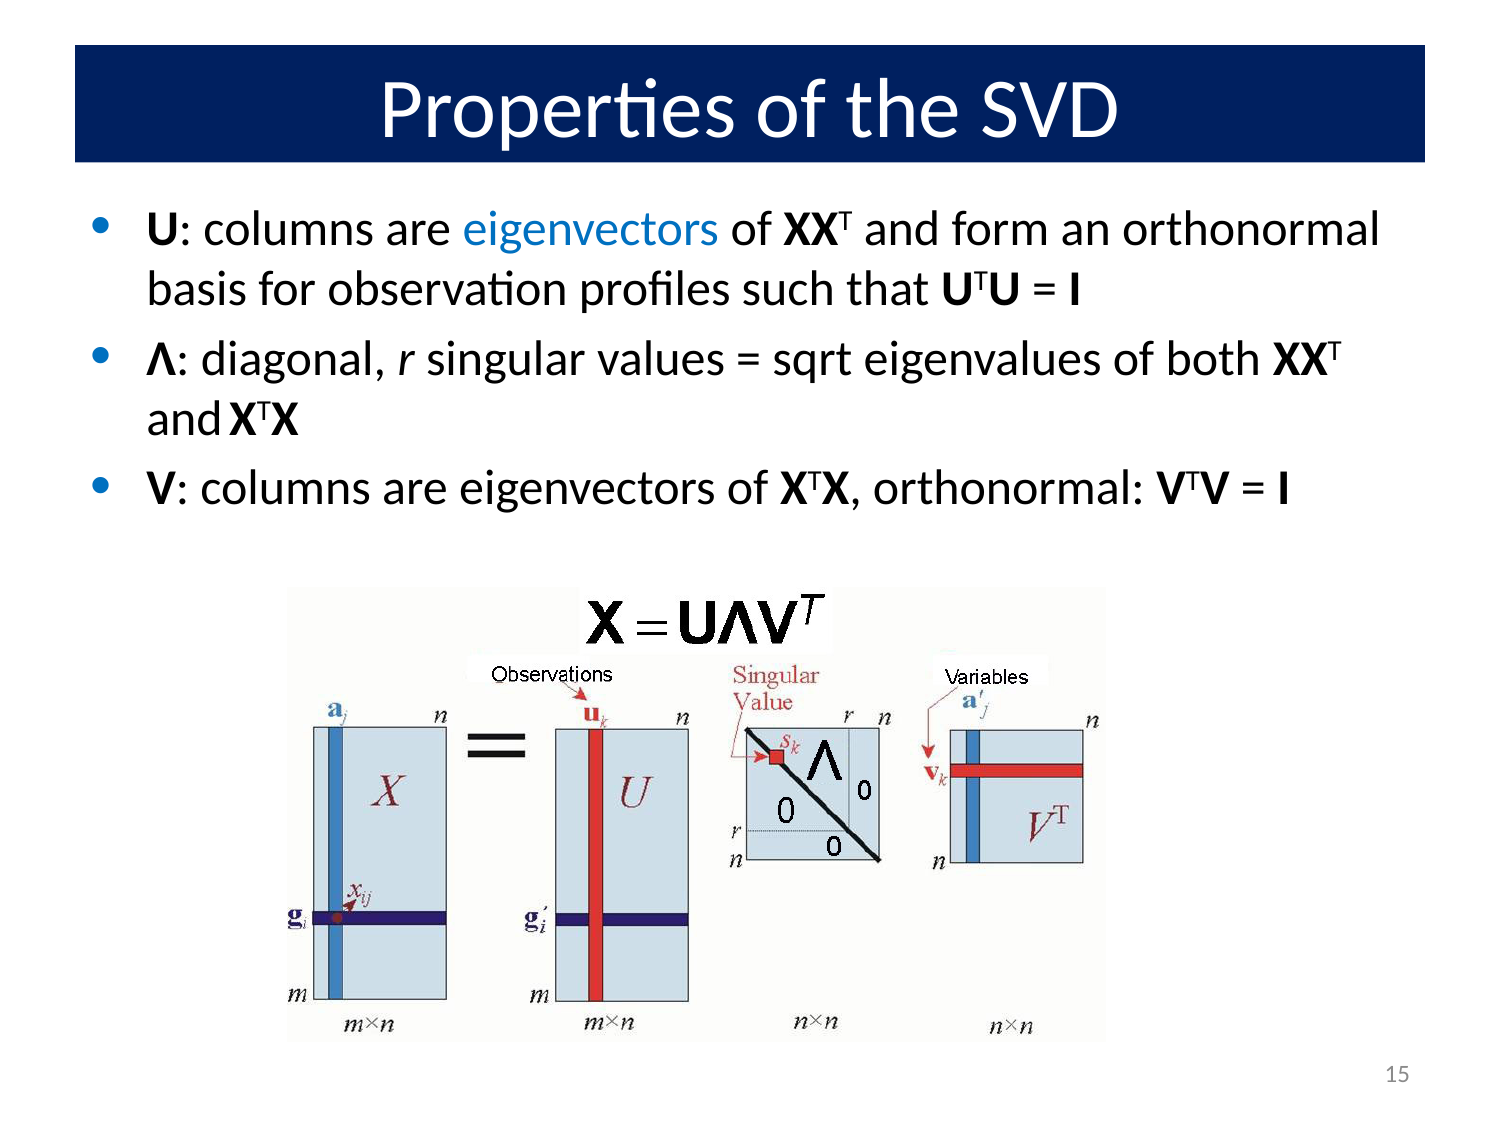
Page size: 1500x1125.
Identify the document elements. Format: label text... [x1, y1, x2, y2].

slide_number 15 [1074, 1042, 1425, 1103]
list U: columns are eigenvectors of XXT and form an orthonormal basis for observation profiles such that UTU = I Λ: diagonal, r singular values = sqrt eigenvalues of both XXT and XTX V: columns are eigenvectors of XTX, orthonormal: VTV = I [75, 187, 1425, 538]
title Properties of the SVD [75, 45, 1425, 163]
picture [287, 587, 1106, 1042]
